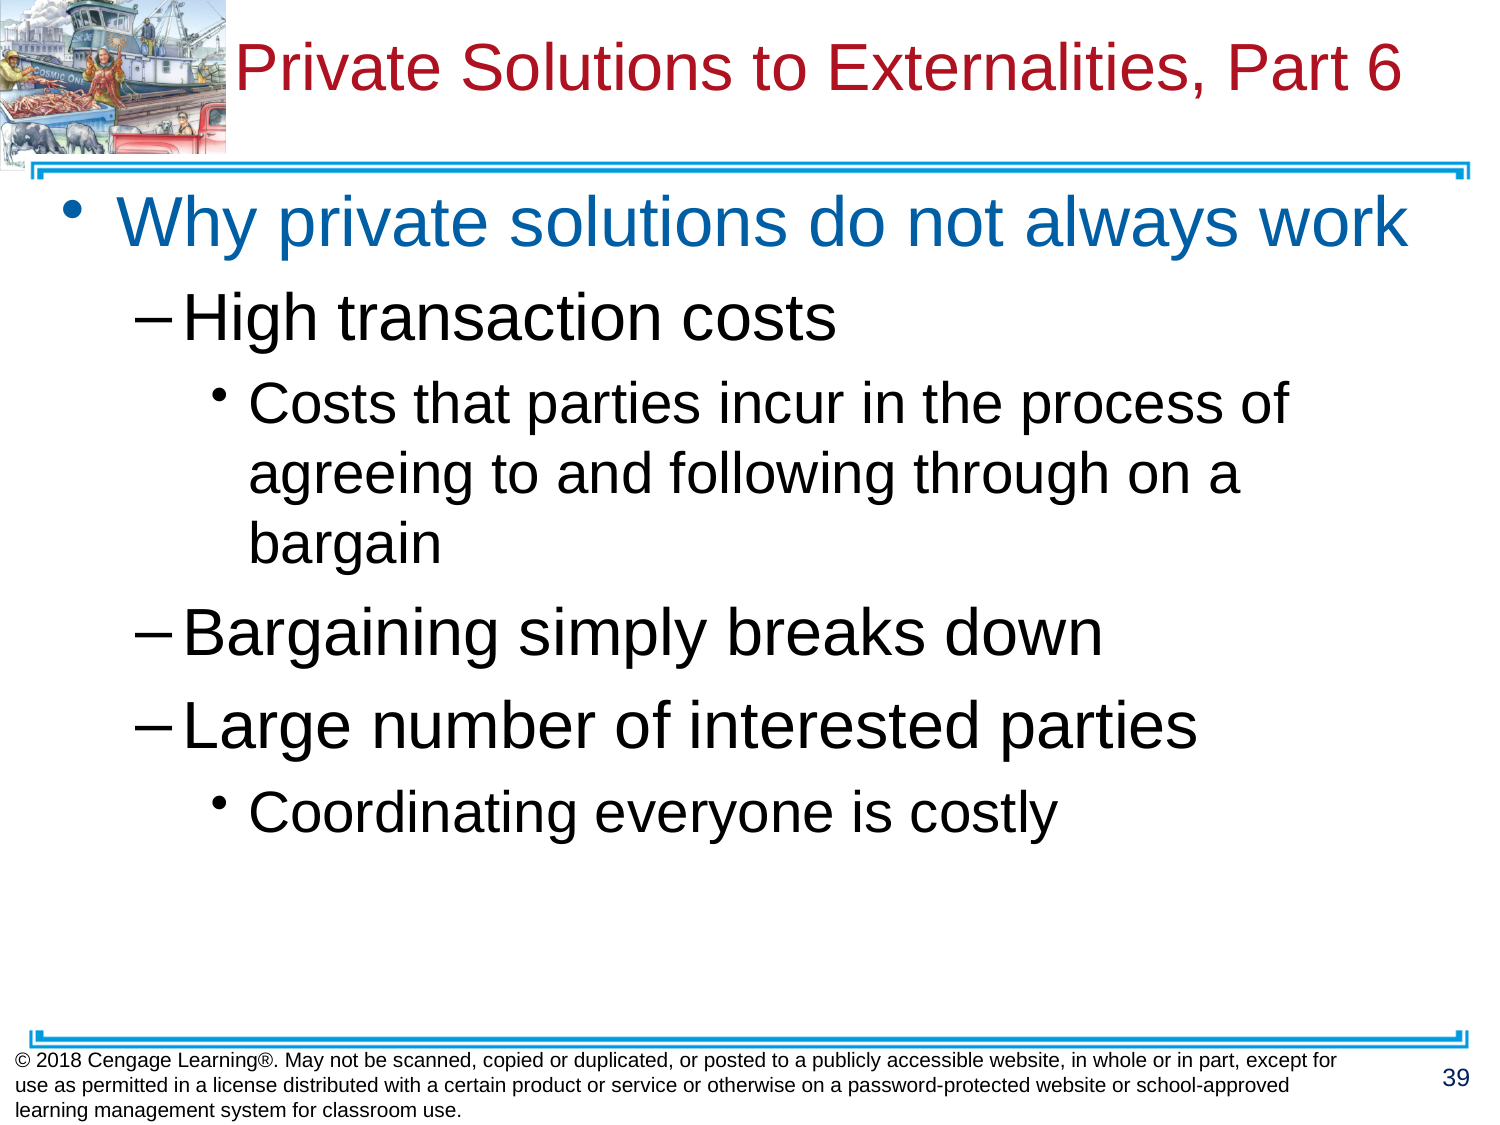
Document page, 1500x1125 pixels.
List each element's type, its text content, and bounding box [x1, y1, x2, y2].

title Private Solutions to Externalities, Part 6 [219, 16, 1500, 158]
picture [25, 1024, 1475, 1057]
slide_number 39 [1423, 1052, 1490, 1117]
footer © 2018 Cengage Learning®. May not be scanned, copied or duplicated, or posted to a publicly accessible website, in whole or in part, except for use as permitted in a license distributed with a certain product or service or otherwise on a password-protected website or school-approved learning management system for classroom use. [0, 1043, 1363, 1125]
picture [0, 0, 1475, 186]
list Why private solutions do not always work High transaction costs Costs that parties incur in the process of agreeing to and following through on a bargain Bargaining simply breaks down Large number of interested parties Coordinating everyone is costly [45, 168, 1455, 888]
